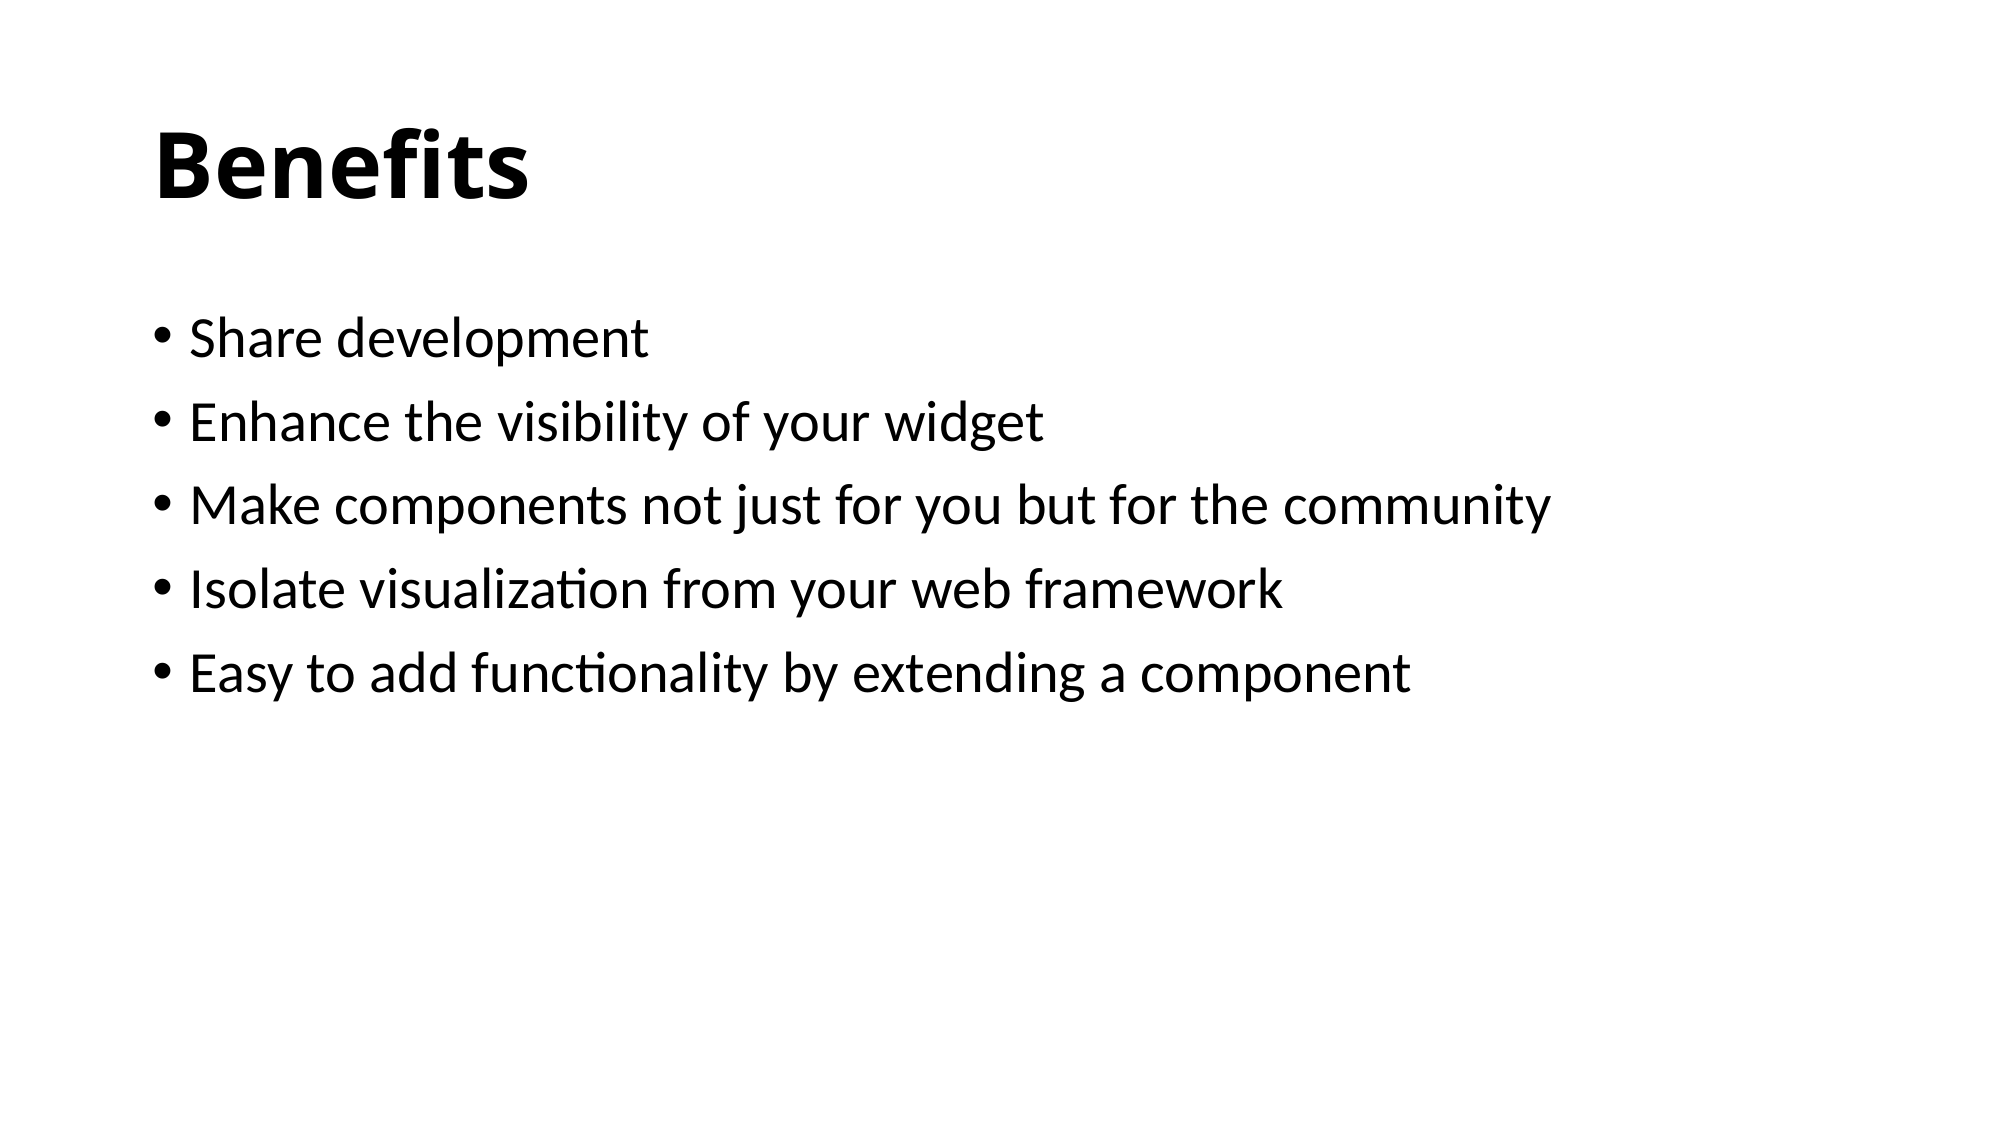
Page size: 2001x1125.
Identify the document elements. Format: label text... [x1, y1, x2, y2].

title Benefits [137, 59, 1863, 278]
list Share development Enhance the visibility of your widget Make components not just for you but for the community Isolate visualization from your web framework Easy to add functionality by extending a component [137, 299, 1863, 1014]
